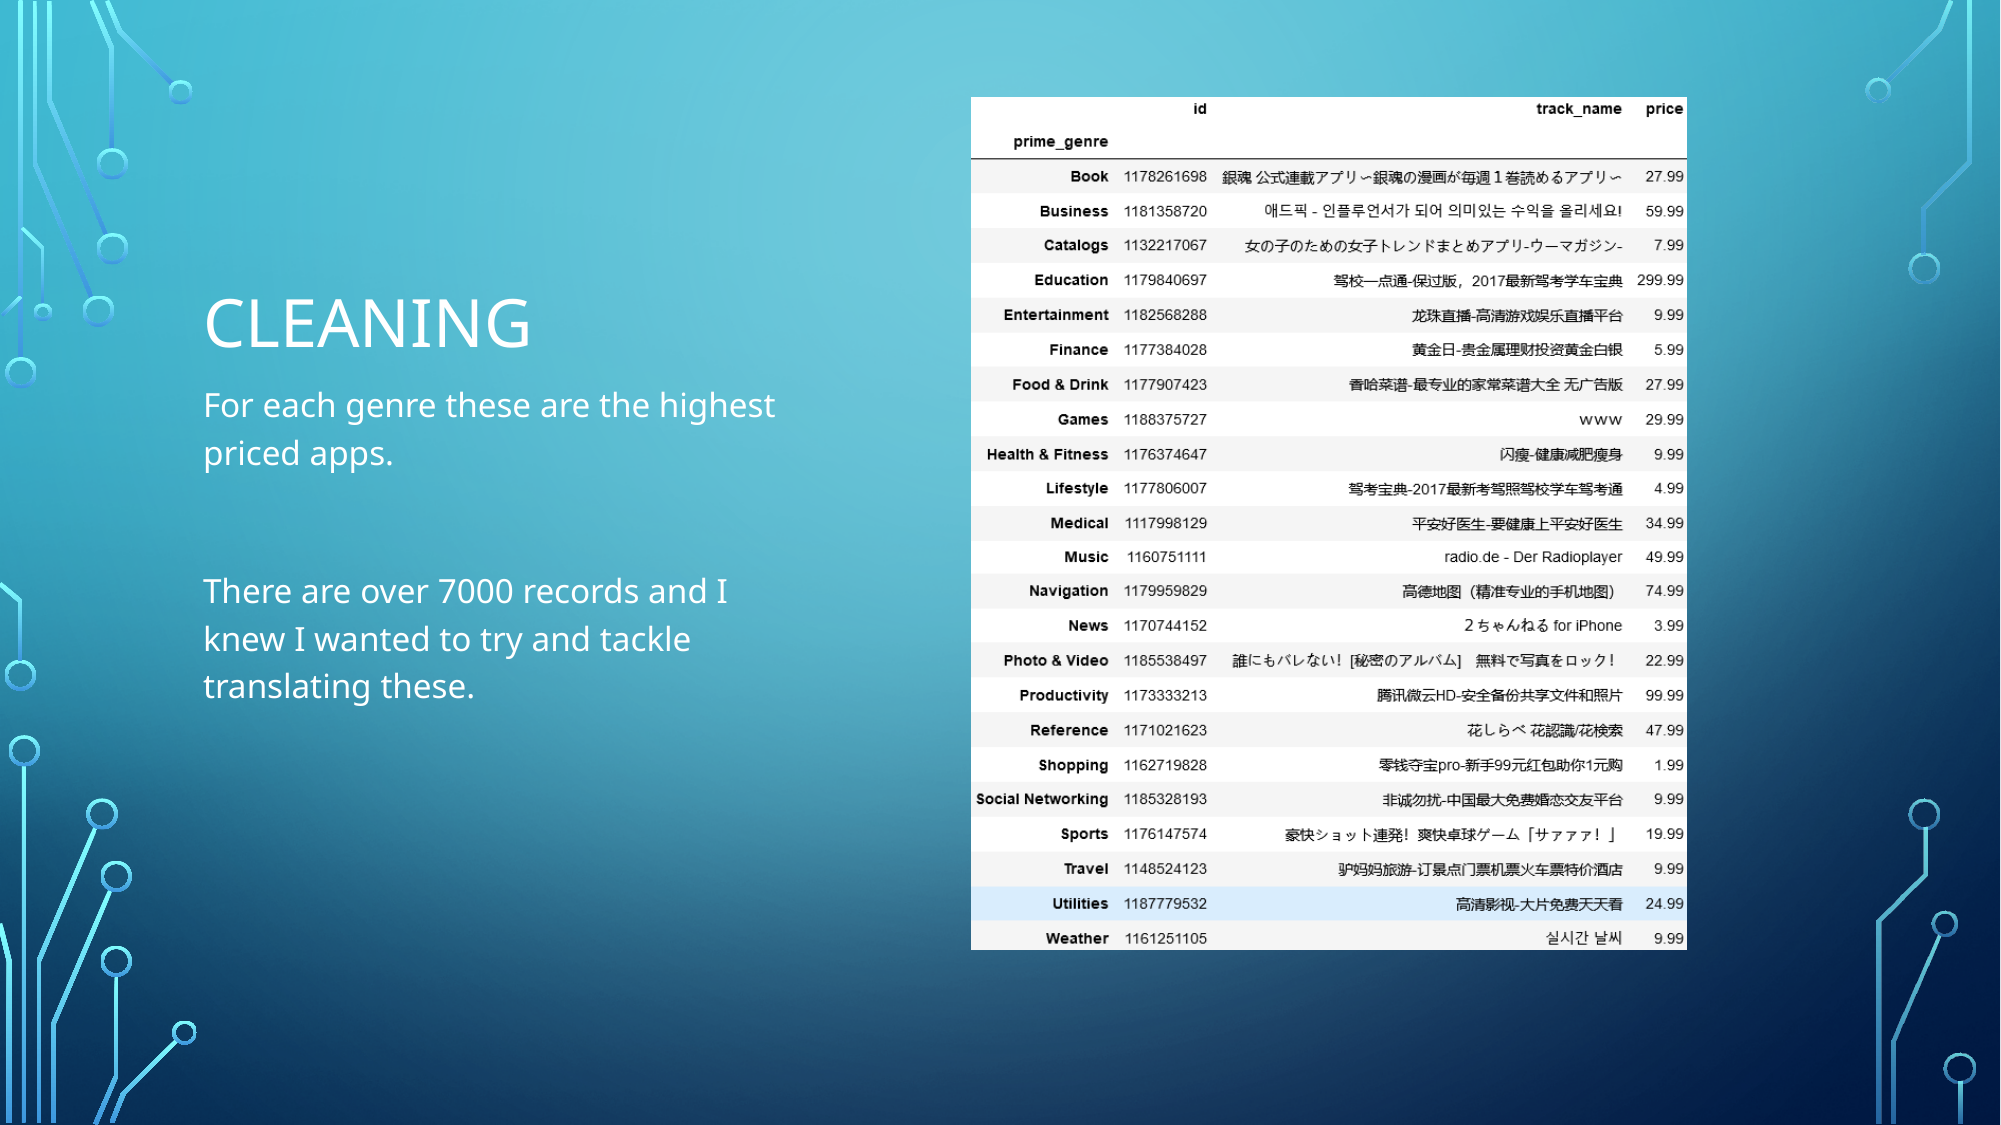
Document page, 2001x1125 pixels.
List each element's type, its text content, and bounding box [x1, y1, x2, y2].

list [971, 96, 1687, 951]
list For each genre these are the highest priced apps. There are over 7000 records and I knew I wanted to try and tackle translating these. [188, 369, 821, 950]
title Cleaning [188, 99, 821, 369]
